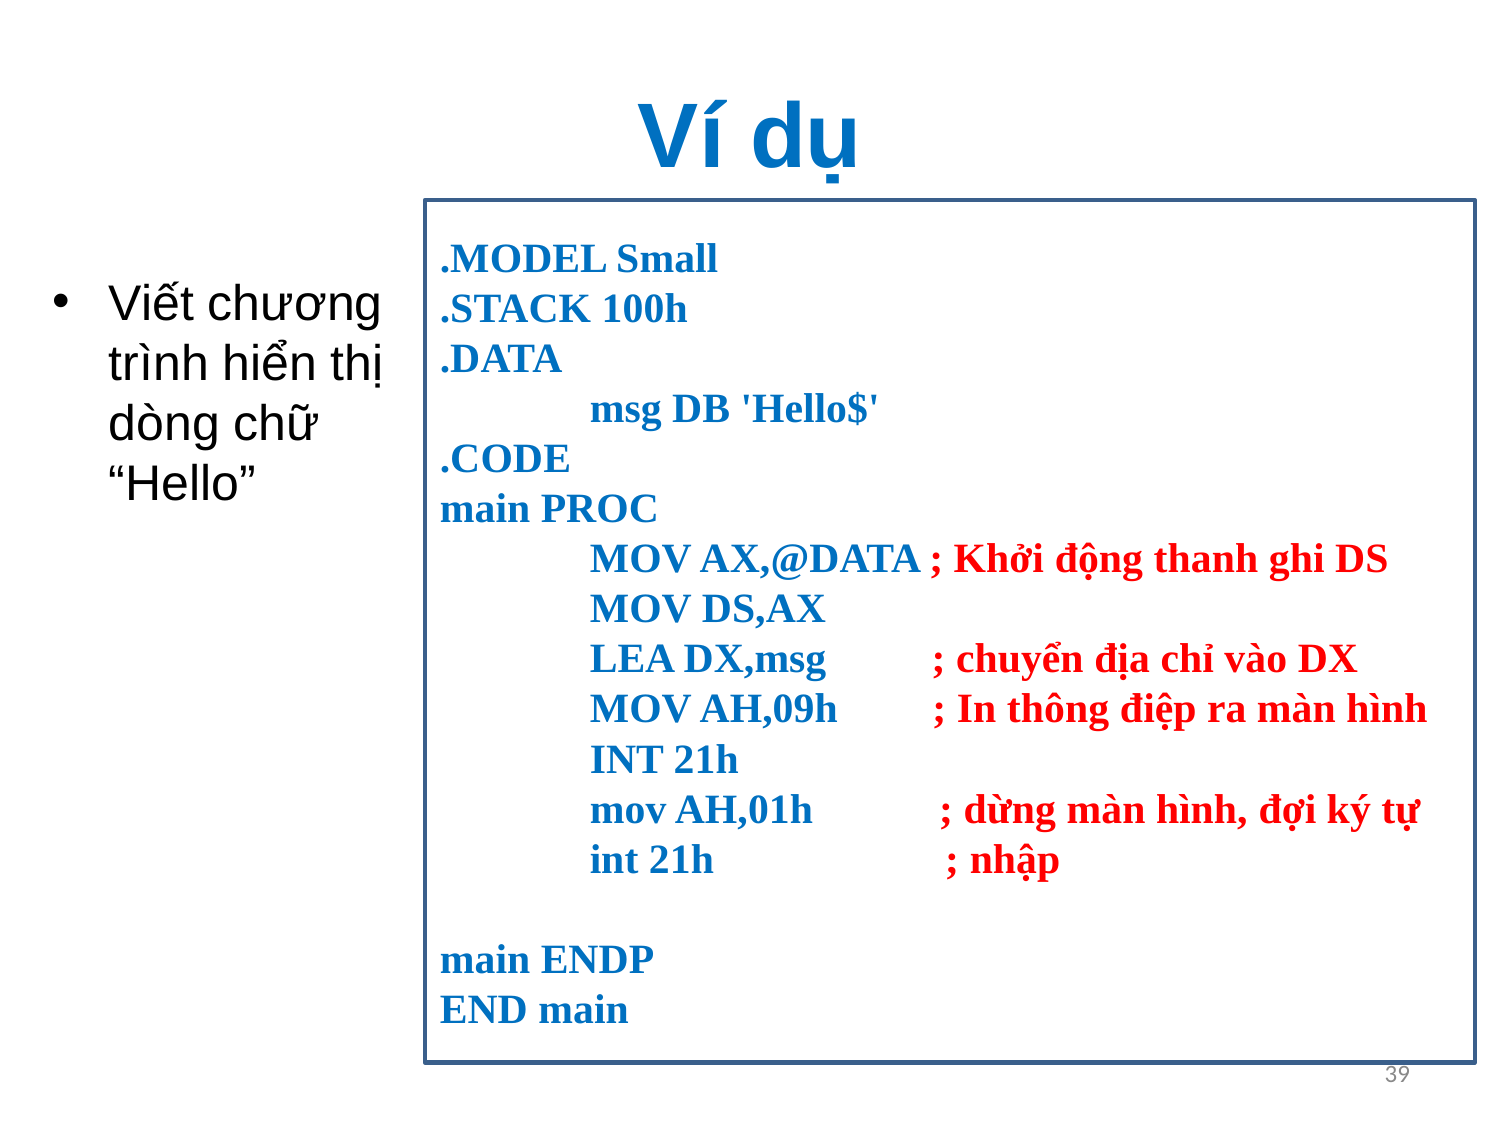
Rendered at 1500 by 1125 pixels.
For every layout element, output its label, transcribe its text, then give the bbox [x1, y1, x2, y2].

title Ví dụ [75, 37, 1425, 225]
text_box .MODEL Small .STACK 100h .DATA msg DB 'Hello$' .CODE main PROC MOV AX,@DATA ; Khởi động thanh ghi DS MOV DS,AX LEA DX,msg ; chuyển địa chỉ vào DX MOV AH,09h ; In thông điệp ra màn hình INT 21h mov AH,01h ; dừng màn hình, đợi ký tự int 21h ; nhập main ENDP END main [423, 198, 1477, 1065]
slide_number 39 [1074, 1065, 1425, 1103]
list Viết chương trình hiển thị dòng chữ “Hello” [37, 262, 423, 1005]
